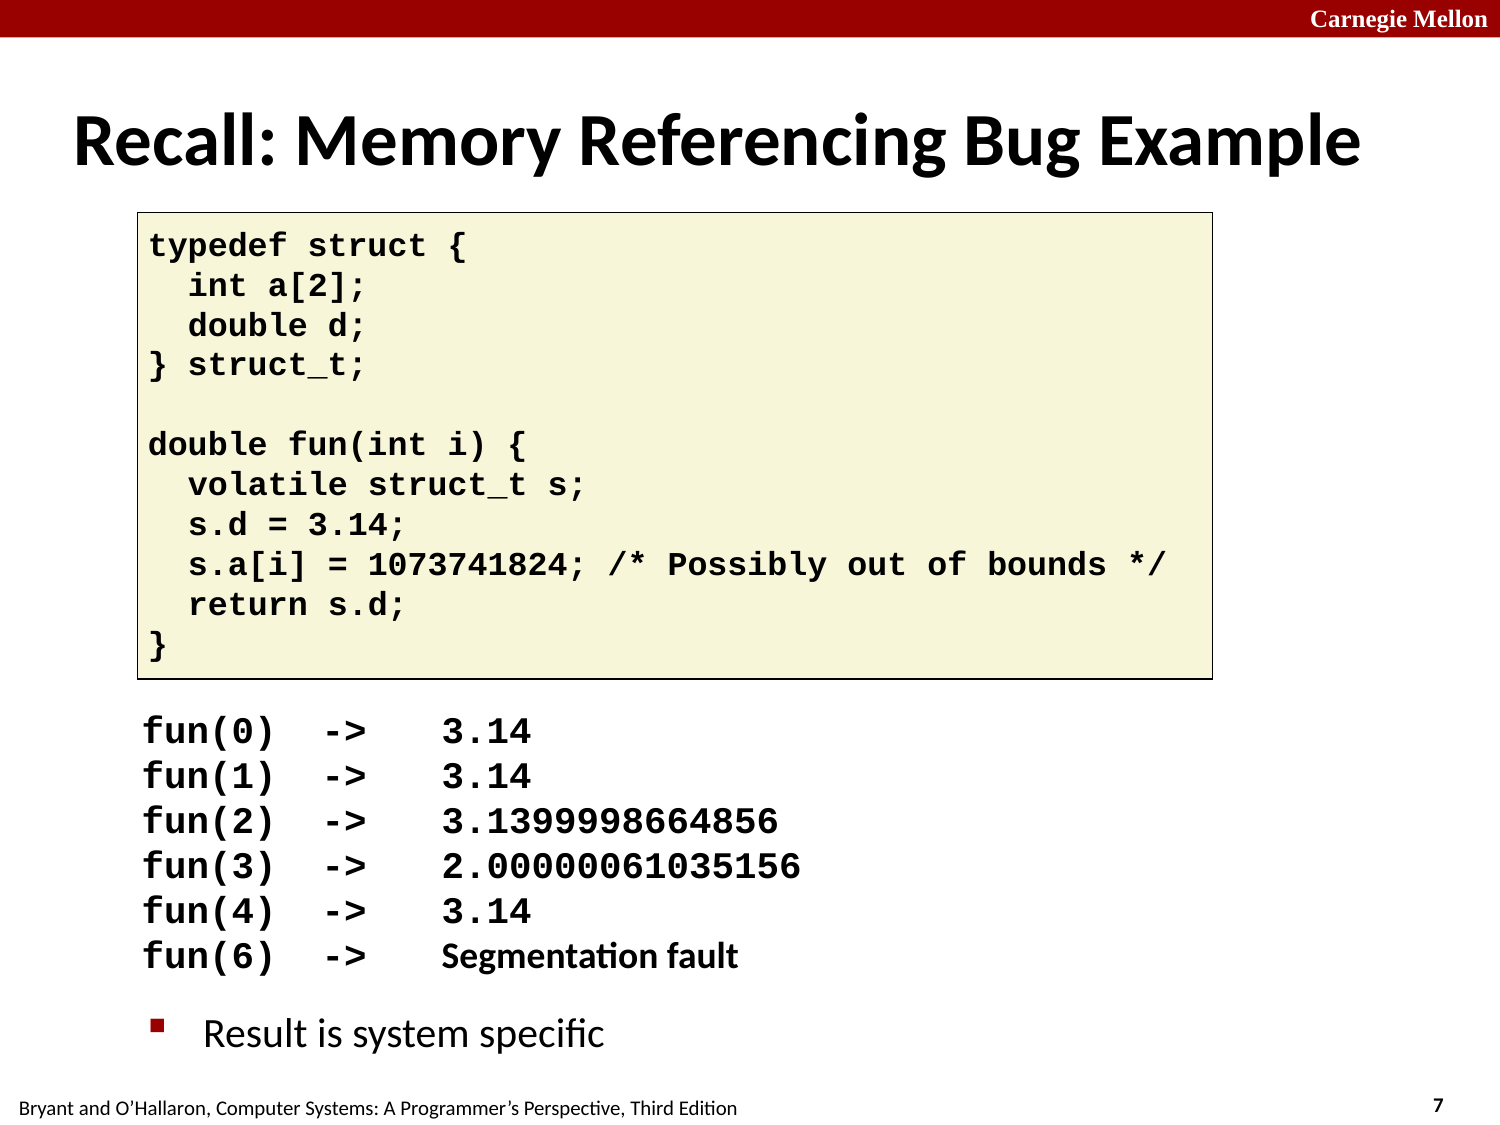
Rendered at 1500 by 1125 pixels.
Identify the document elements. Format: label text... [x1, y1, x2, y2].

text_box fun(0) -> 3.14 fun(1) -> 3.14 fun(2) -> 3.1399998664856 fun(3) -> 2.00000061035156 fun(4) -> 3.14 fun(6) -> Segmentation fault [135, 699, 1338, 1000]
list Result is system specific [74, 999, 1426, 1093]
title Recall: Memory Referencing Bug Example [58, 8, 1463, 263]
text_box typedef struct { int a[2]; double d; } struct_t; double fun(int i) { volatile struct_t s; s.d = 3.14; s.a[i] = 1073741824; /* Possibly out of bounds */ return s.d; } [137, 212, 1213, 680]
